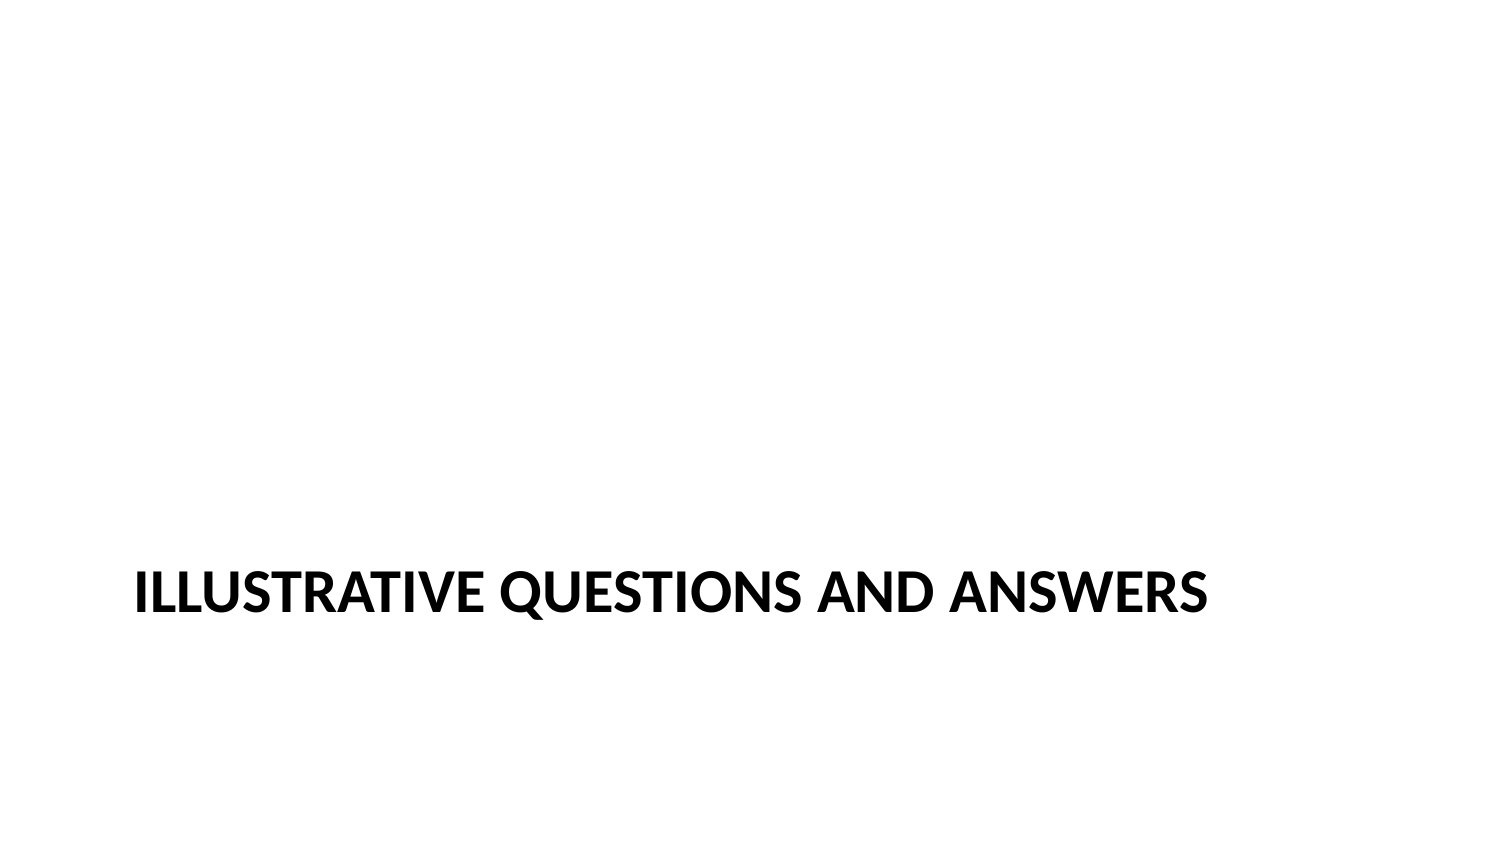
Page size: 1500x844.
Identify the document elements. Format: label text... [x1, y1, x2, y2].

title Illustrative Questions and Answers [118, 542, 1394, 710]
